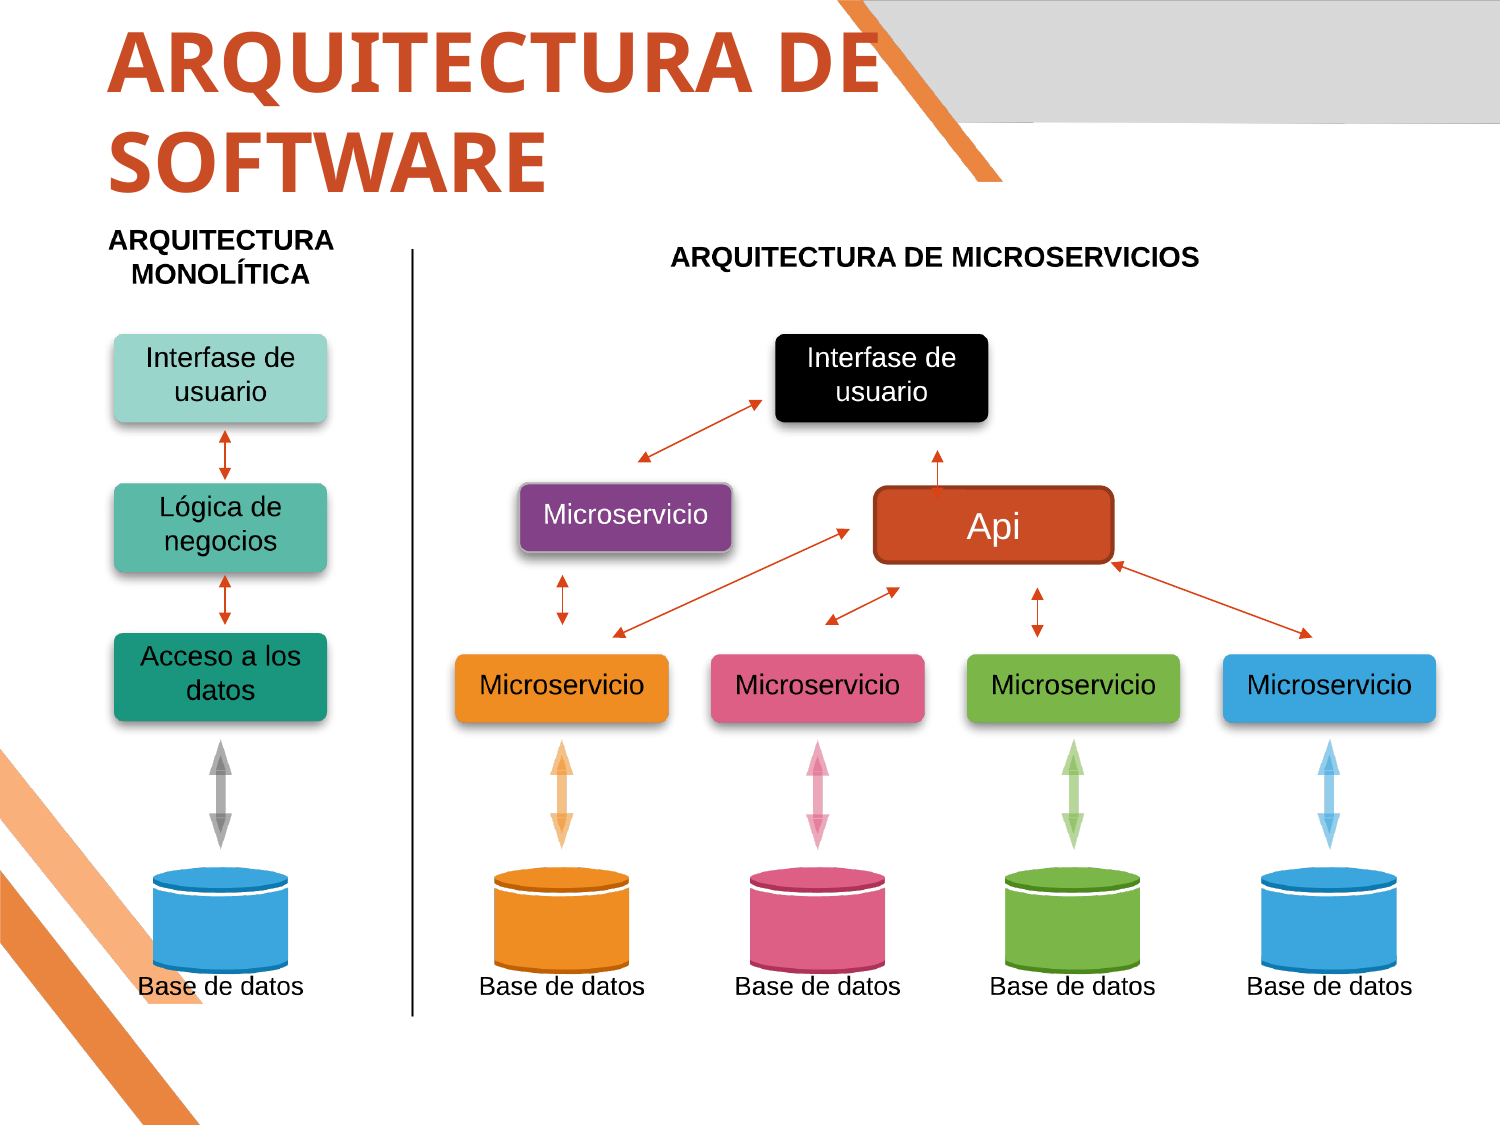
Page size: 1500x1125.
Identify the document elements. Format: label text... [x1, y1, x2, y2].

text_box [1110, 562, 1313, 638]
picture [0, 0, 1500, 1125]
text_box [637, 399, 763, 463]
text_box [612, 528, 851, 638]
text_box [854, 587, 901, 626]
title ARQUITECTURA DE SOFTWARE [77, 43, 888, 165]
